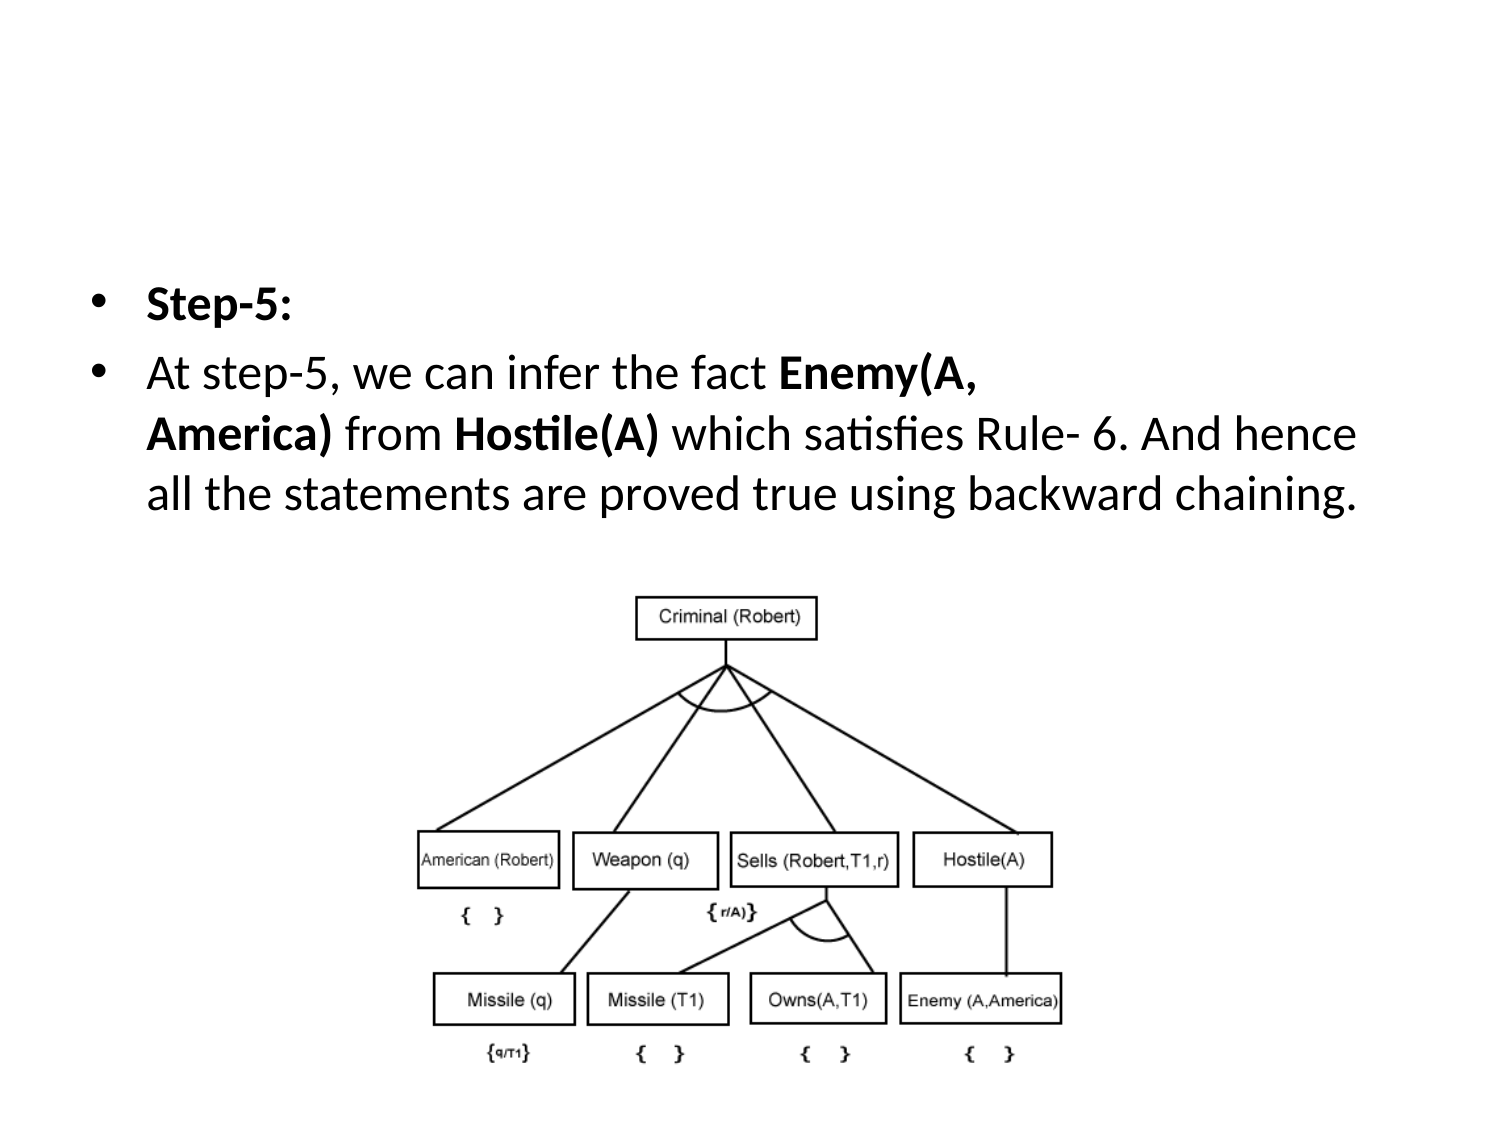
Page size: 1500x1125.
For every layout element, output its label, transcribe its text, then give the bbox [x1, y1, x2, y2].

picture [412, 557, 1069, 1084]
list Step-5: At step-5, we can infer the fact Enemy(A, America) from Hostile(A) which satisfies Rule- 6. And hence all the statements are proved true using backward chaining. [75, 262, 1425, 1005]
